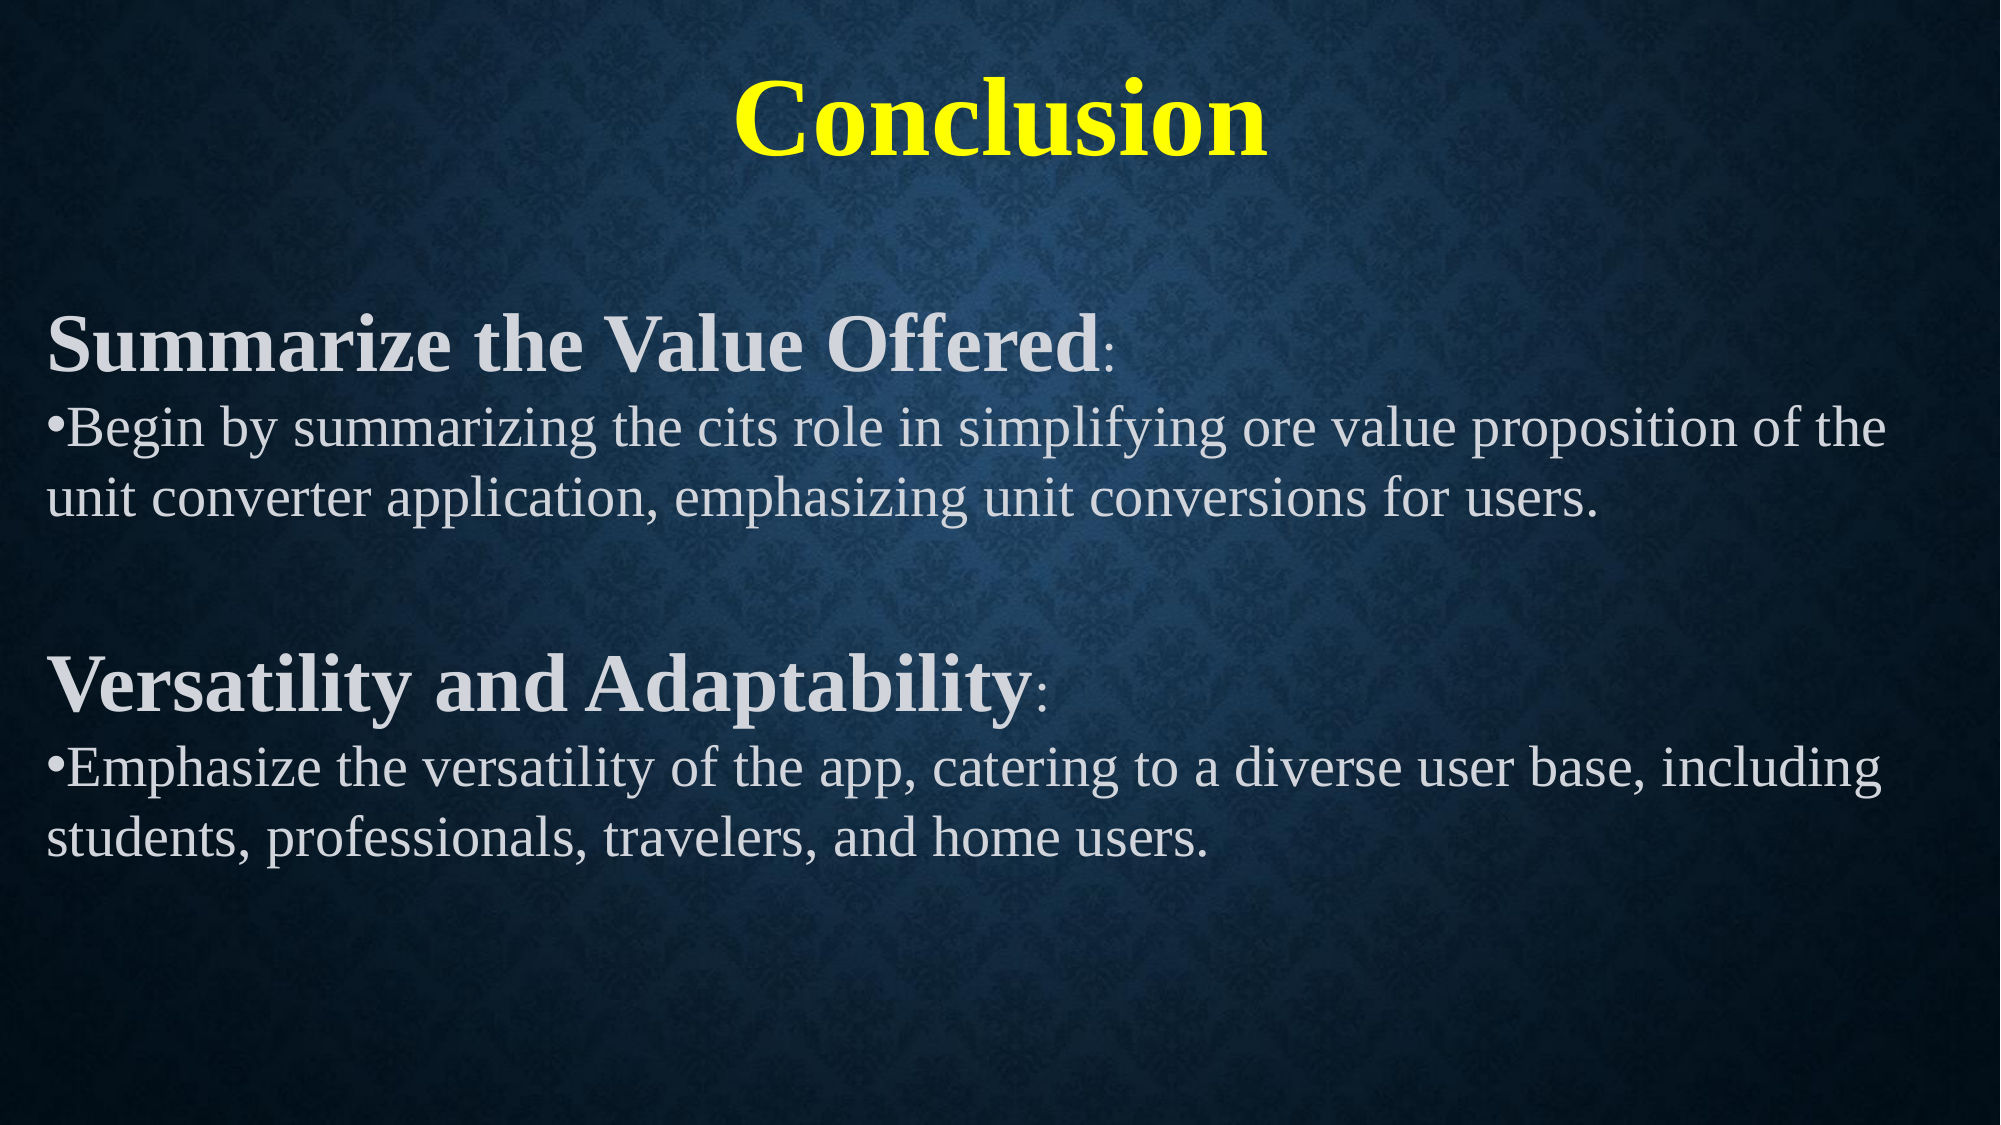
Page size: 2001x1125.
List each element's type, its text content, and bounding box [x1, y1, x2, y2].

picture [0, 0, 2000, 1125]
text_box Summarize the Value Offered: Begin by summarizing the cits role in simplifying ore value proposition of the unit converter application, emphasizing unit conversions for users. Versatility and Adaptability: Emphasize the versatility of the app, catering to a diverse user base, including students, professionals, travelers, and home users. [46, 259, 1968, 939]
title Conclusion [729, 40, 1272, 231]
